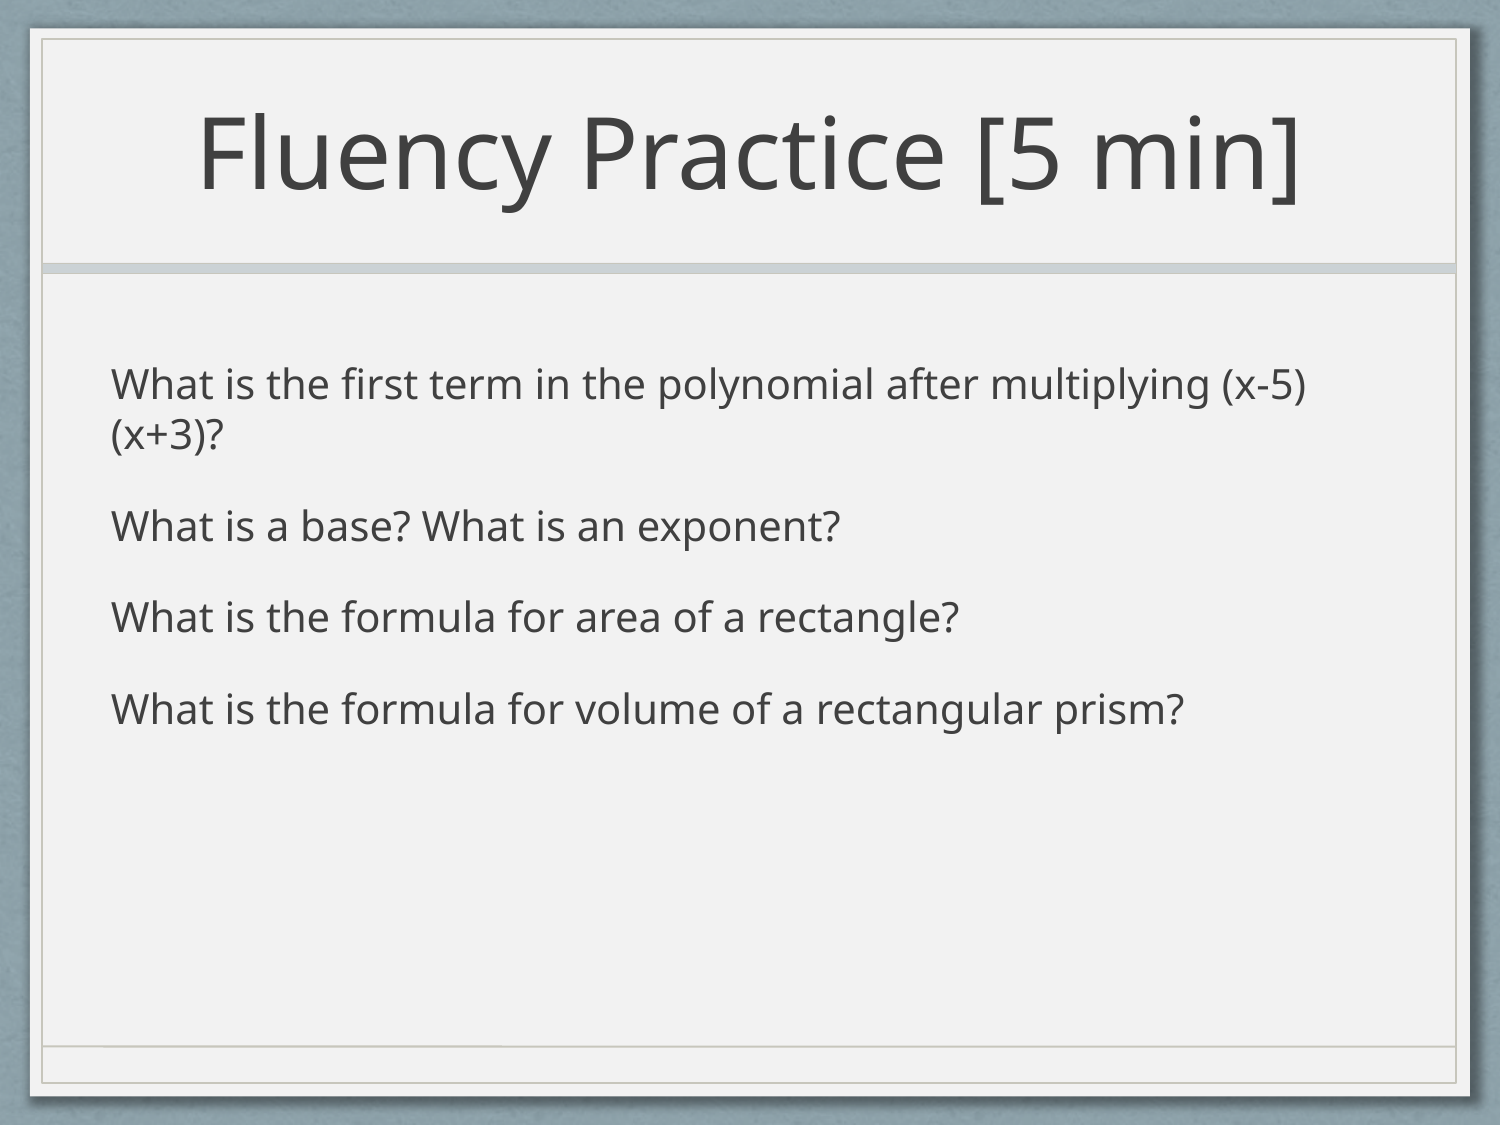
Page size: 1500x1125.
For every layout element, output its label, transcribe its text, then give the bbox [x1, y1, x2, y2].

title Fluency Practice [5 min] [147, 40, 1353, 260]
list What is the first term in the polynomial after multiplying (x-5)(x+3)? What is a base? What is an exponent? What is the formula for area of a rectangle? What is the formula for volume of a rectangular prism? [95, 350, 1398, 995]
